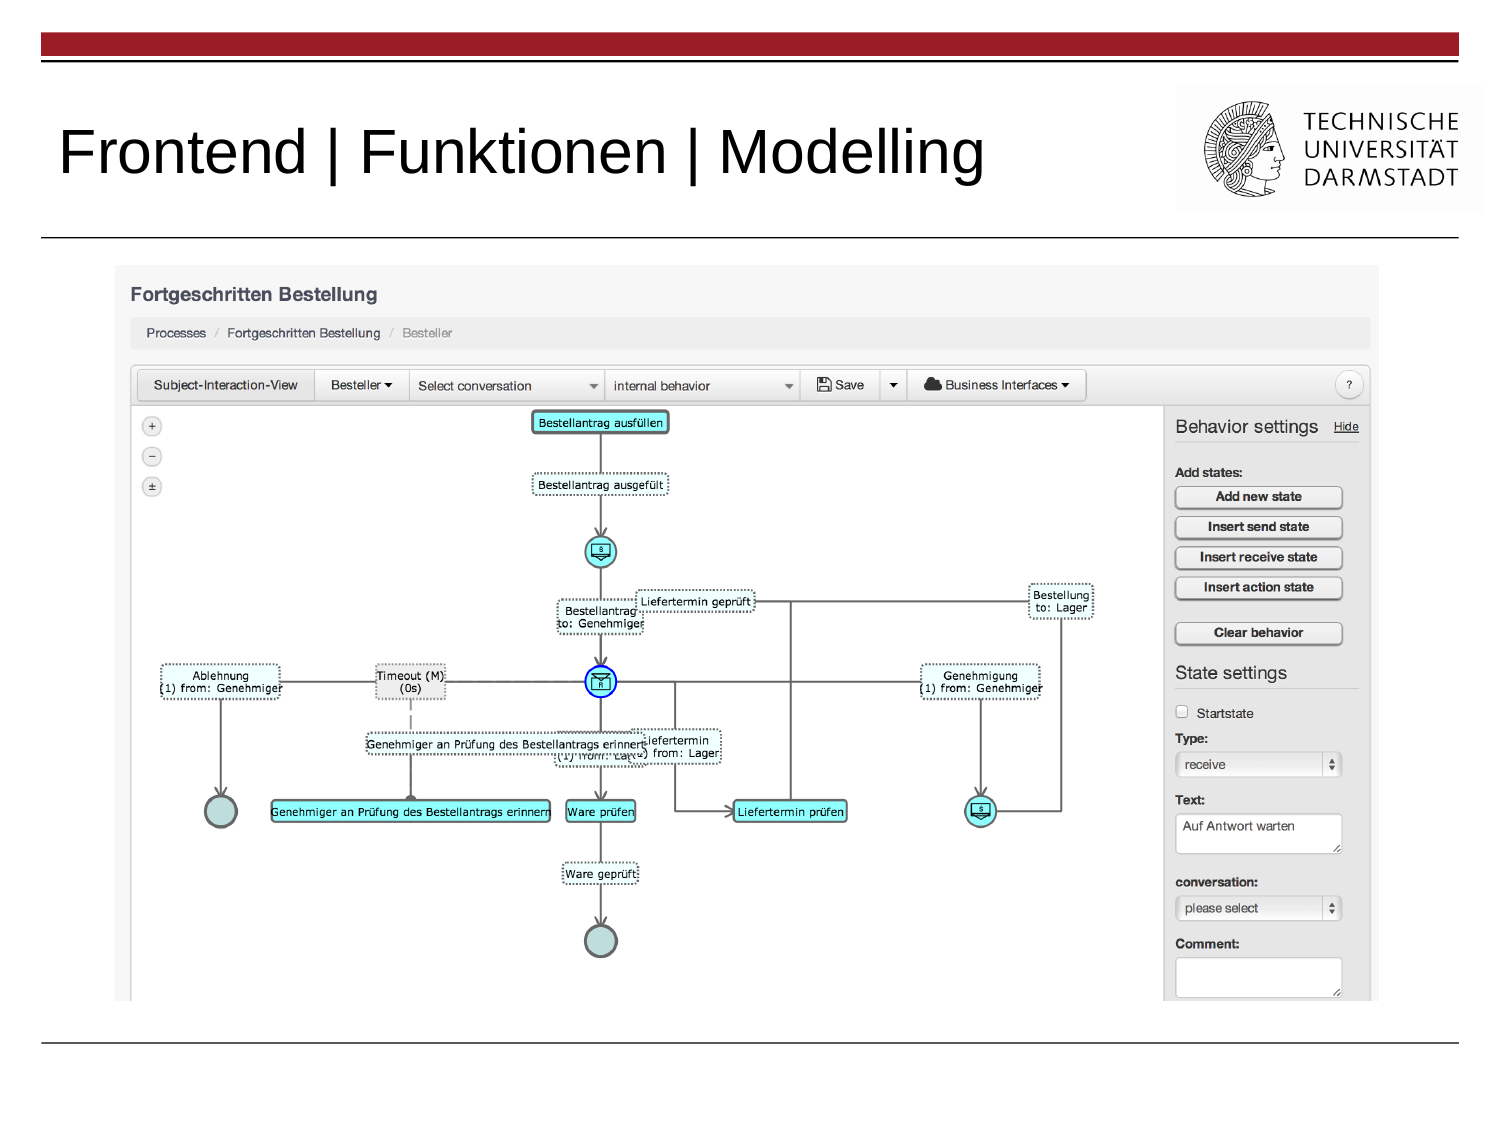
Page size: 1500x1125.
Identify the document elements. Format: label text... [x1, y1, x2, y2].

picture [1175, 84, 1483, 214]
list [58, 265, 1436, 1001]
title Frontend | Funktionen | Modelling [58, 79, 1152, 218]
